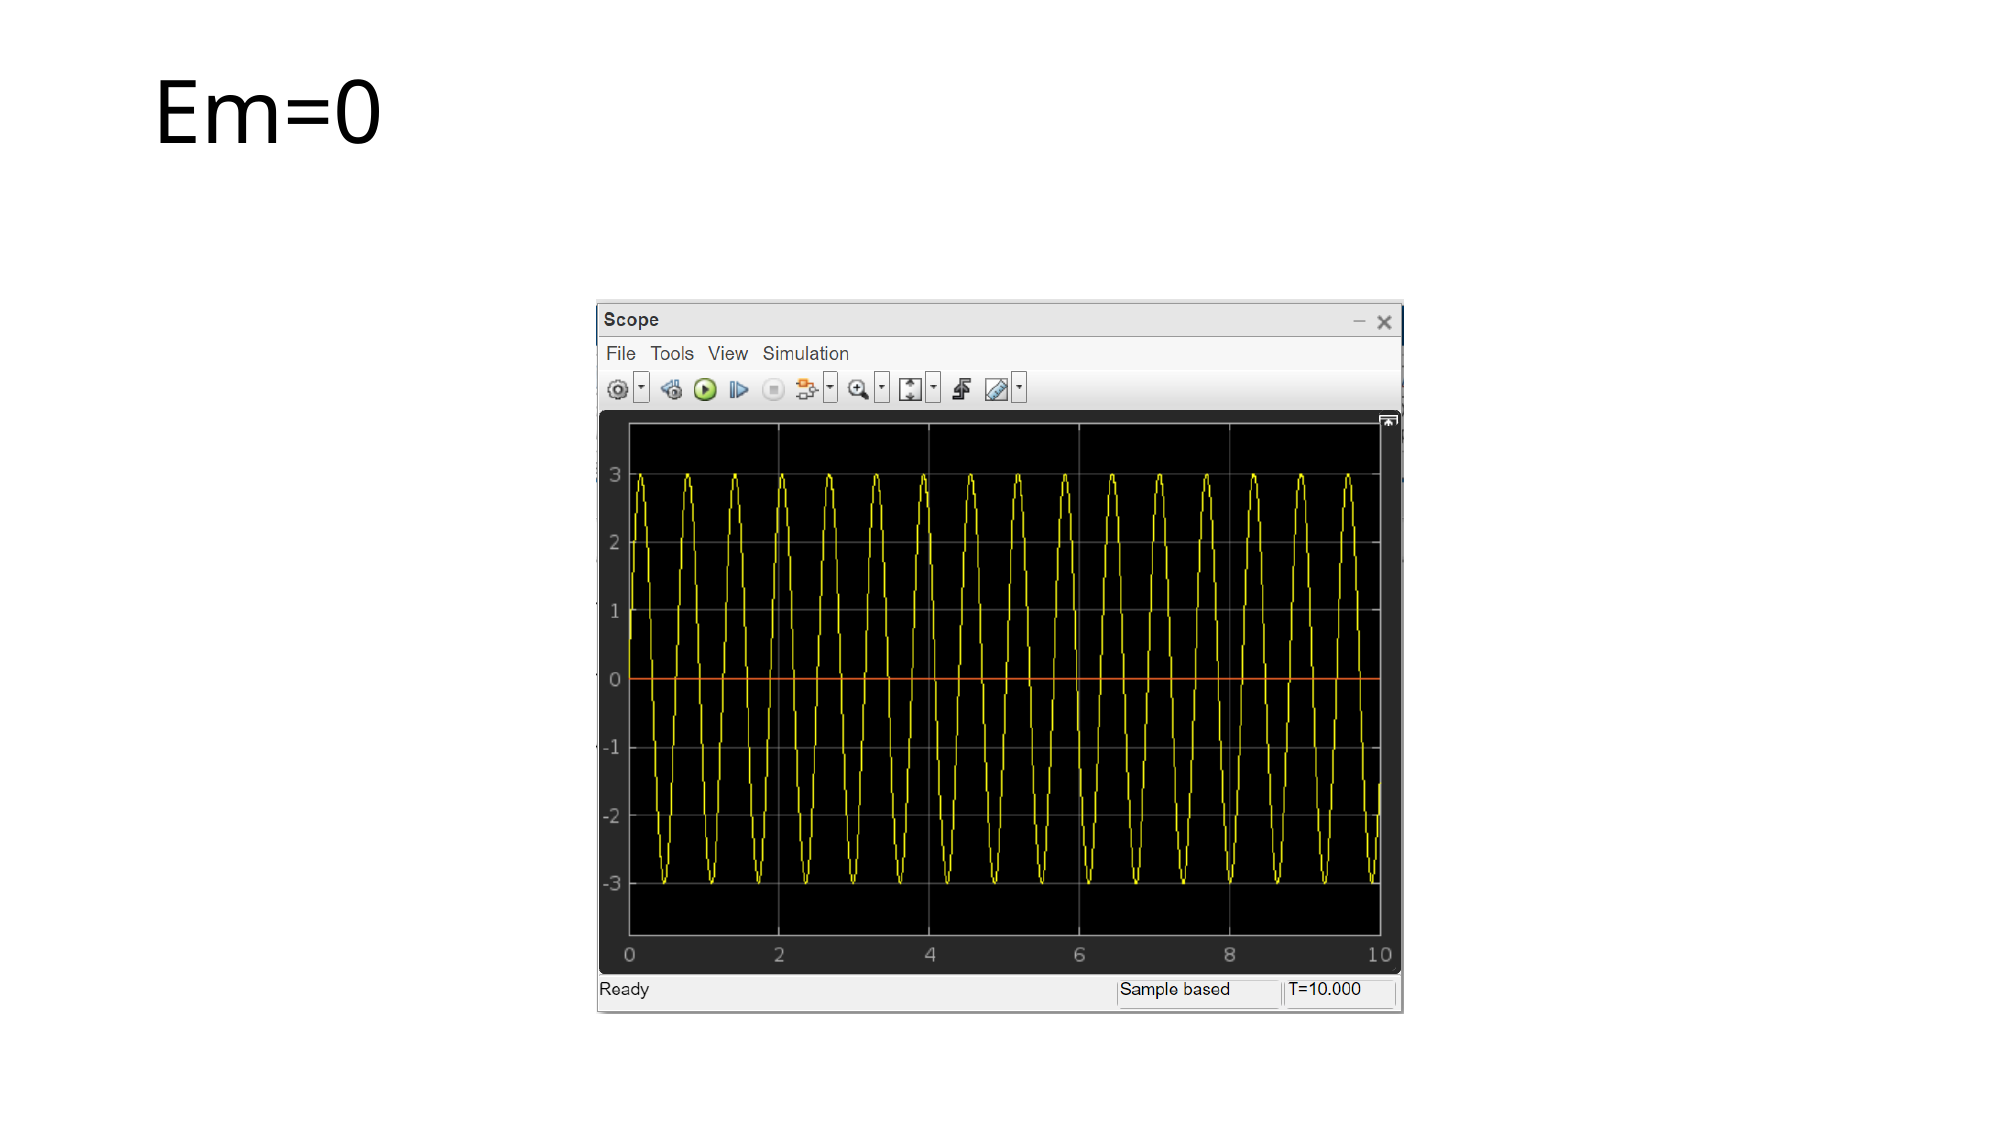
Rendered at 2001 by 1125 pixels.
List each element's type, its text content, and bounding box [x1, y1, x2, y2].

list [596, 299, 1404, 1014]
title Em=0 [137, 59, 1863, 171]
